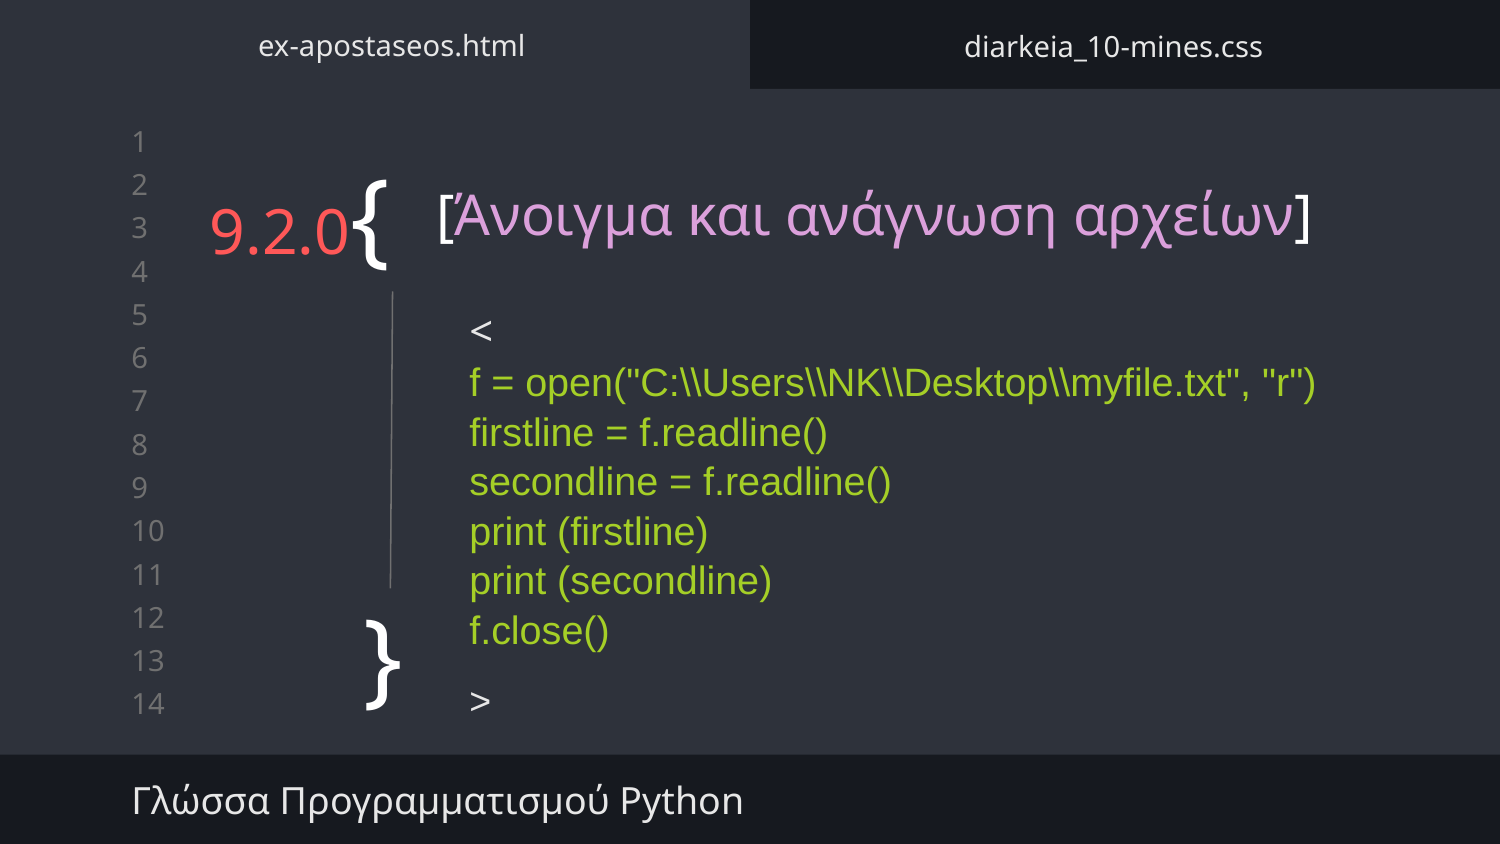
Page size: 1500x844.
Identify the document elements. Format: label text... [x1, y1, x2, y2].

subtitle diarkeia_10-mines.css [738, 16, 1489, 75]
title 9.2.0{ [157, 122, 442, 304]
title [Άνοιγμα και ανάγνωση αρχείων] [420, 169, 1447, 258]
subtitle < f = open("C:\\Users\\ΝΚ\\Desktop\\myfile.txt", "r") firstline = f.readline() secondline = f.readline() print (firstline) print (secondline) f.close() > [454, 449, 1414, 578]
text_box } [348, 588, 432, 717]
subtitle ex-apostaseos.html [16, 15, 767, 74]
subtitle Γλώσσα Προγραμματισμού Python [116, 770, 915, 829]
